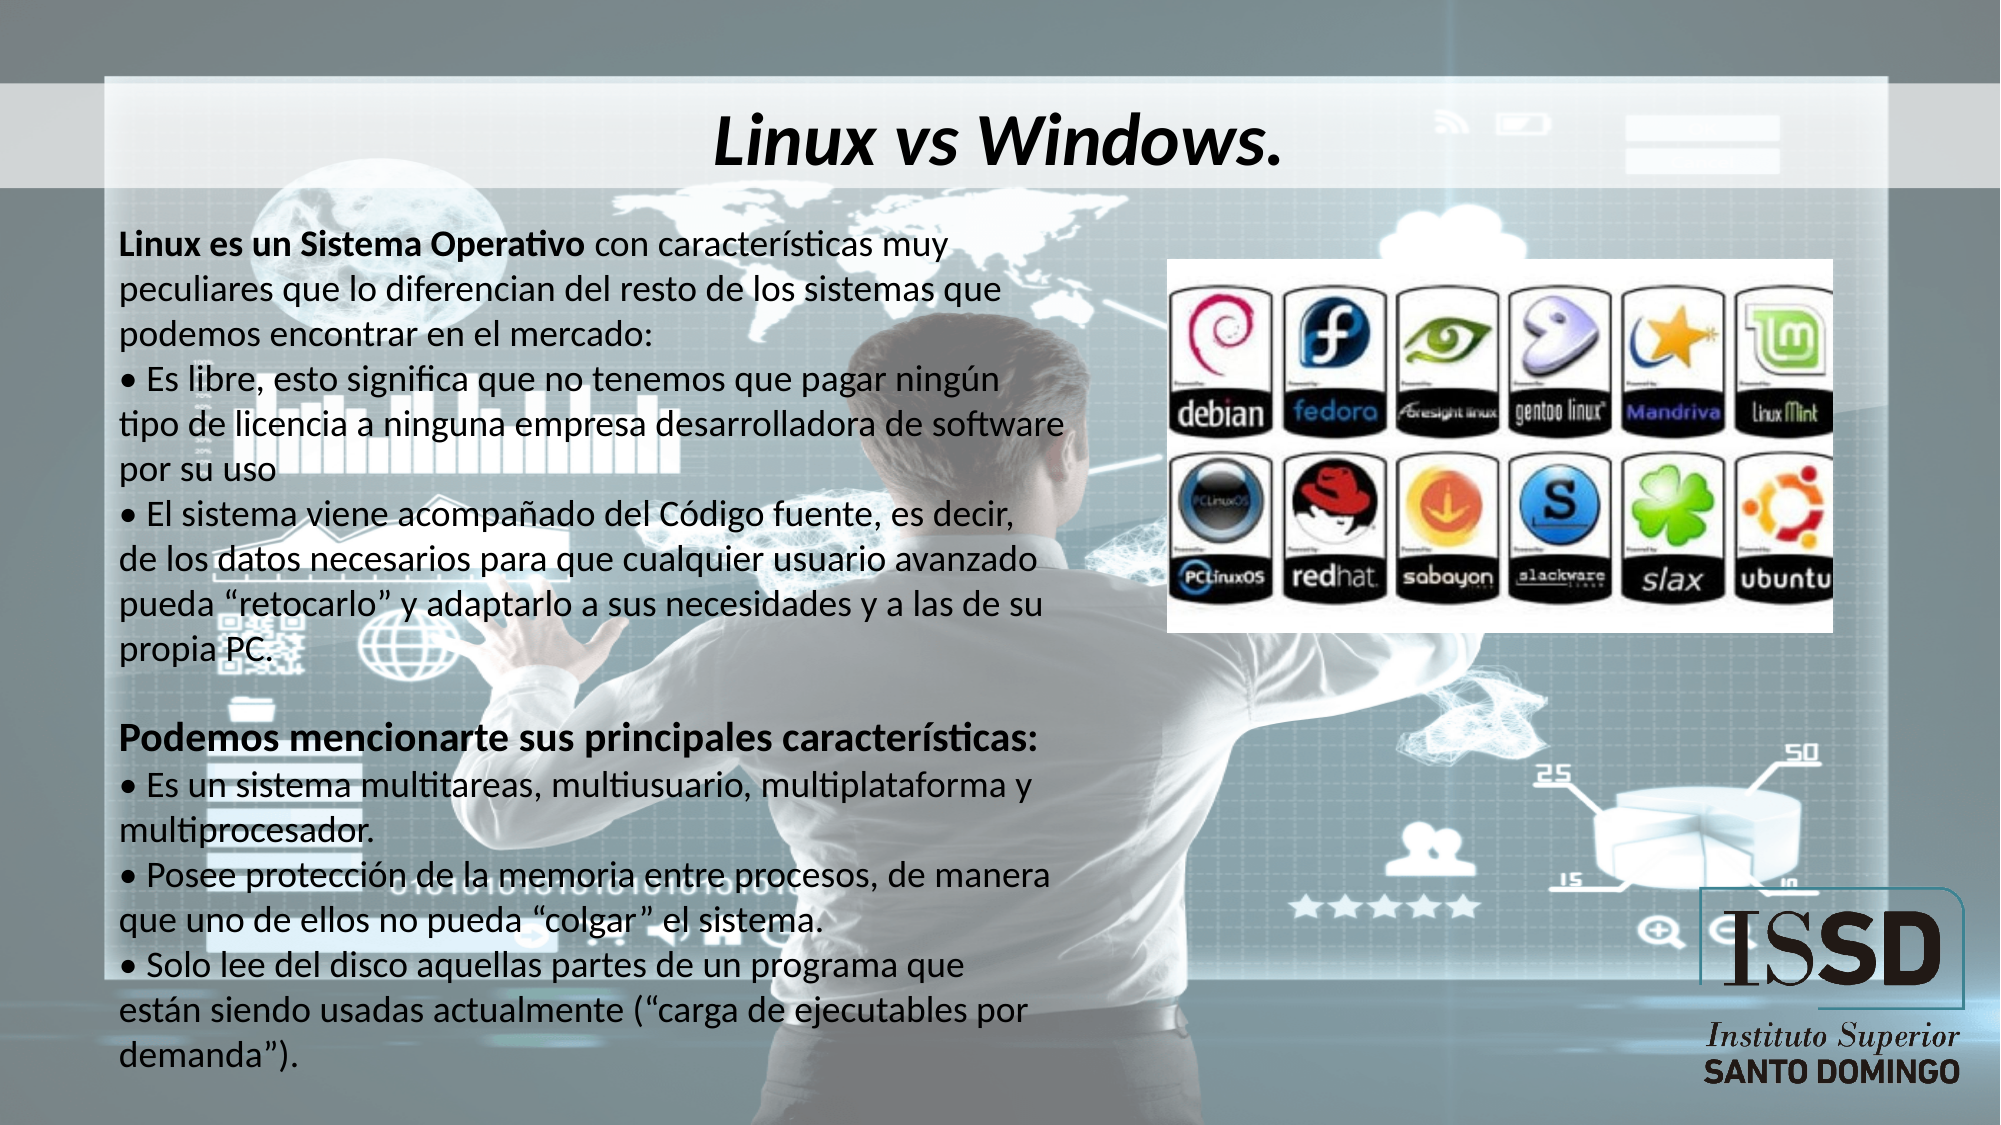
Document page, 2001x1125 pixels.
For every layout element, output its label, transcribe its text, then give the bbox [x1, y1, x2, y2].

text_box Podemos mencionarte sus principales características: • Es un sistema multitareas, multiusuario, multiplataforma y multiprocesador. • Posee protección de la memoria entre procesos, de manera que uno de ellos no pueda “colgar” el sistema. • Solo lee del disco aquellas partes de un programa que están siendo usadas actualmente (“carga de ejecutables por demanda”). [104, 702, 1105, 1083]
text_box Linux es un Sistema Operativo con características muy peculiares que lo diferencian del resto de los sistemas que podemos encontrar en el mercado: • Es libre, esto significa que no tenemos que pagar ningún tipo de licencia a ninguna empresa desarrolladora de software por su uso • El sistema viene acompañado del Código fuente, es decir, de los datos necesarios para que cualquier usuario avanzado pueda “retocarlo” y adaptarlo a sus necesidades y a las de su propia PC. [104, 211, 1105, 677]
picture [1167, 259, 1833, 634]
picture [1691, 872, 1973, 1098]
text_box Linux vs Windows. [0, 83, 2000, 189]
